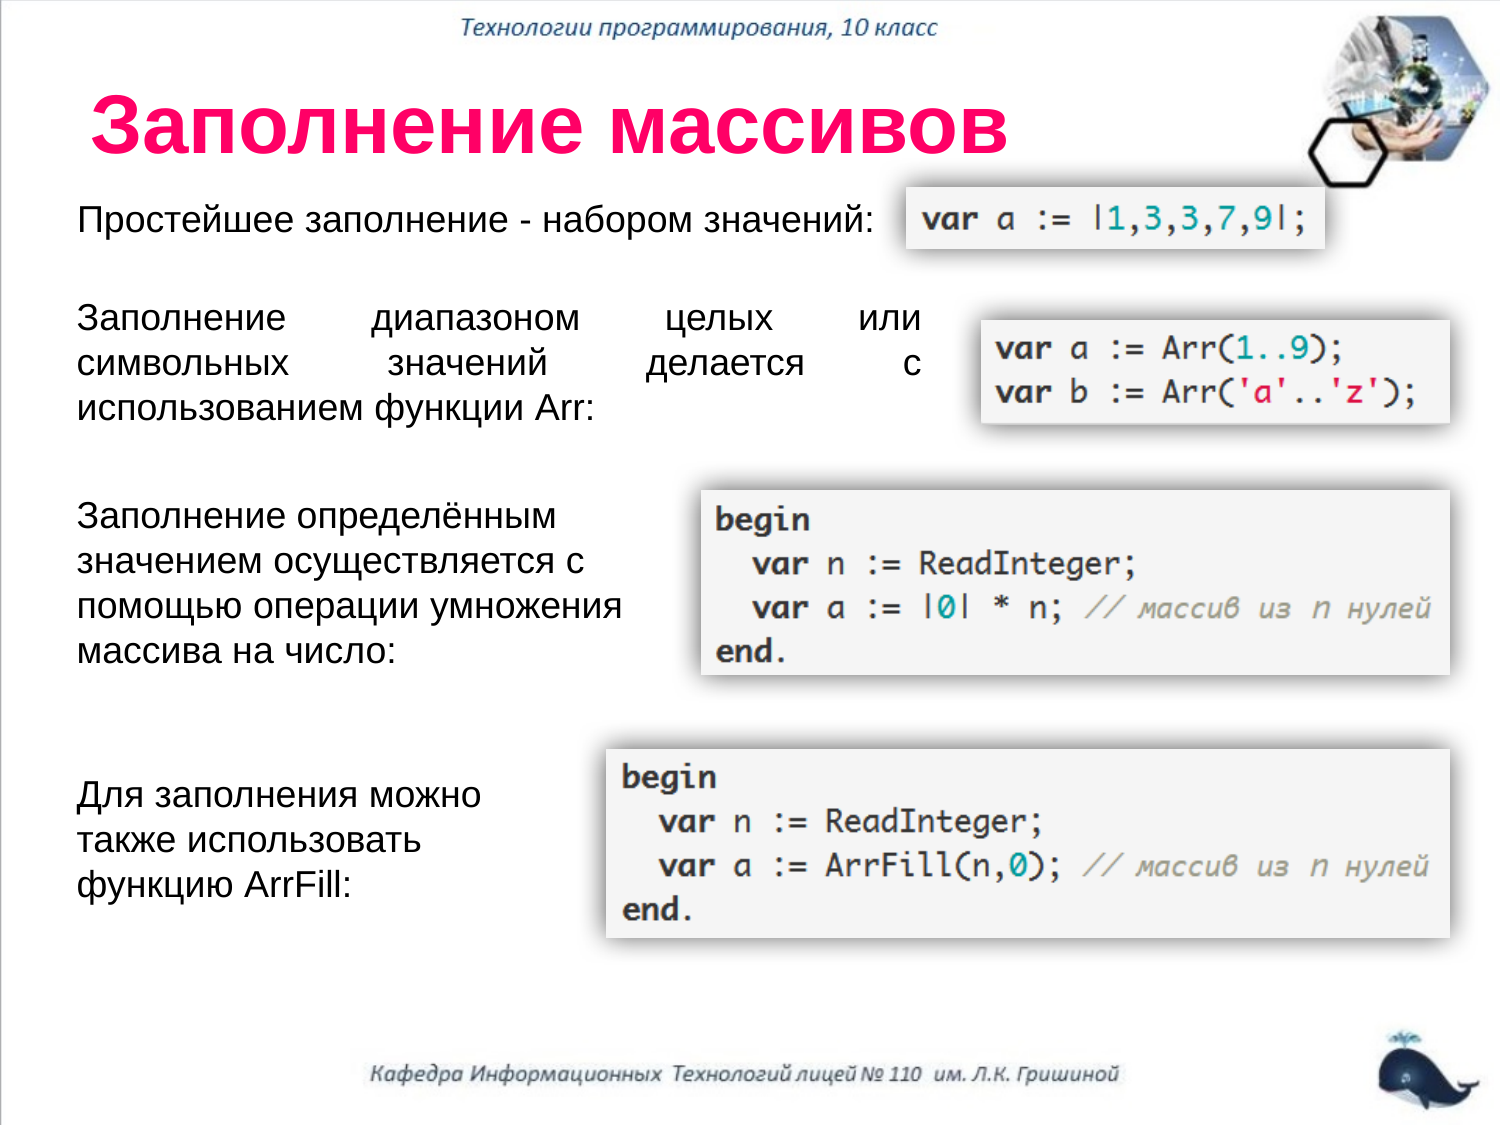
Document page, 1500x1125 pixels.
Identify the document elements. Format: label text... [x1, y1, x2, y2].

text_box Заполнение диапазоном целых или символьных значений делается с использованием функции Arr: [61, 286, 937, 436]
text_box Простейшее заполнение - набором значений: [62, 187, 896, 248]
title Заполнение массивов [75, 45, 1425, 233]
picture [0, 0, 1500, 1125]
text_box Заполнение определённым значением осуществляется с помощью операции умножения массива на число: [61, 483, 650, 679]
text_box Для заполнения можно также использовать функцию ArrFill: [61, 762, 563, 913]
